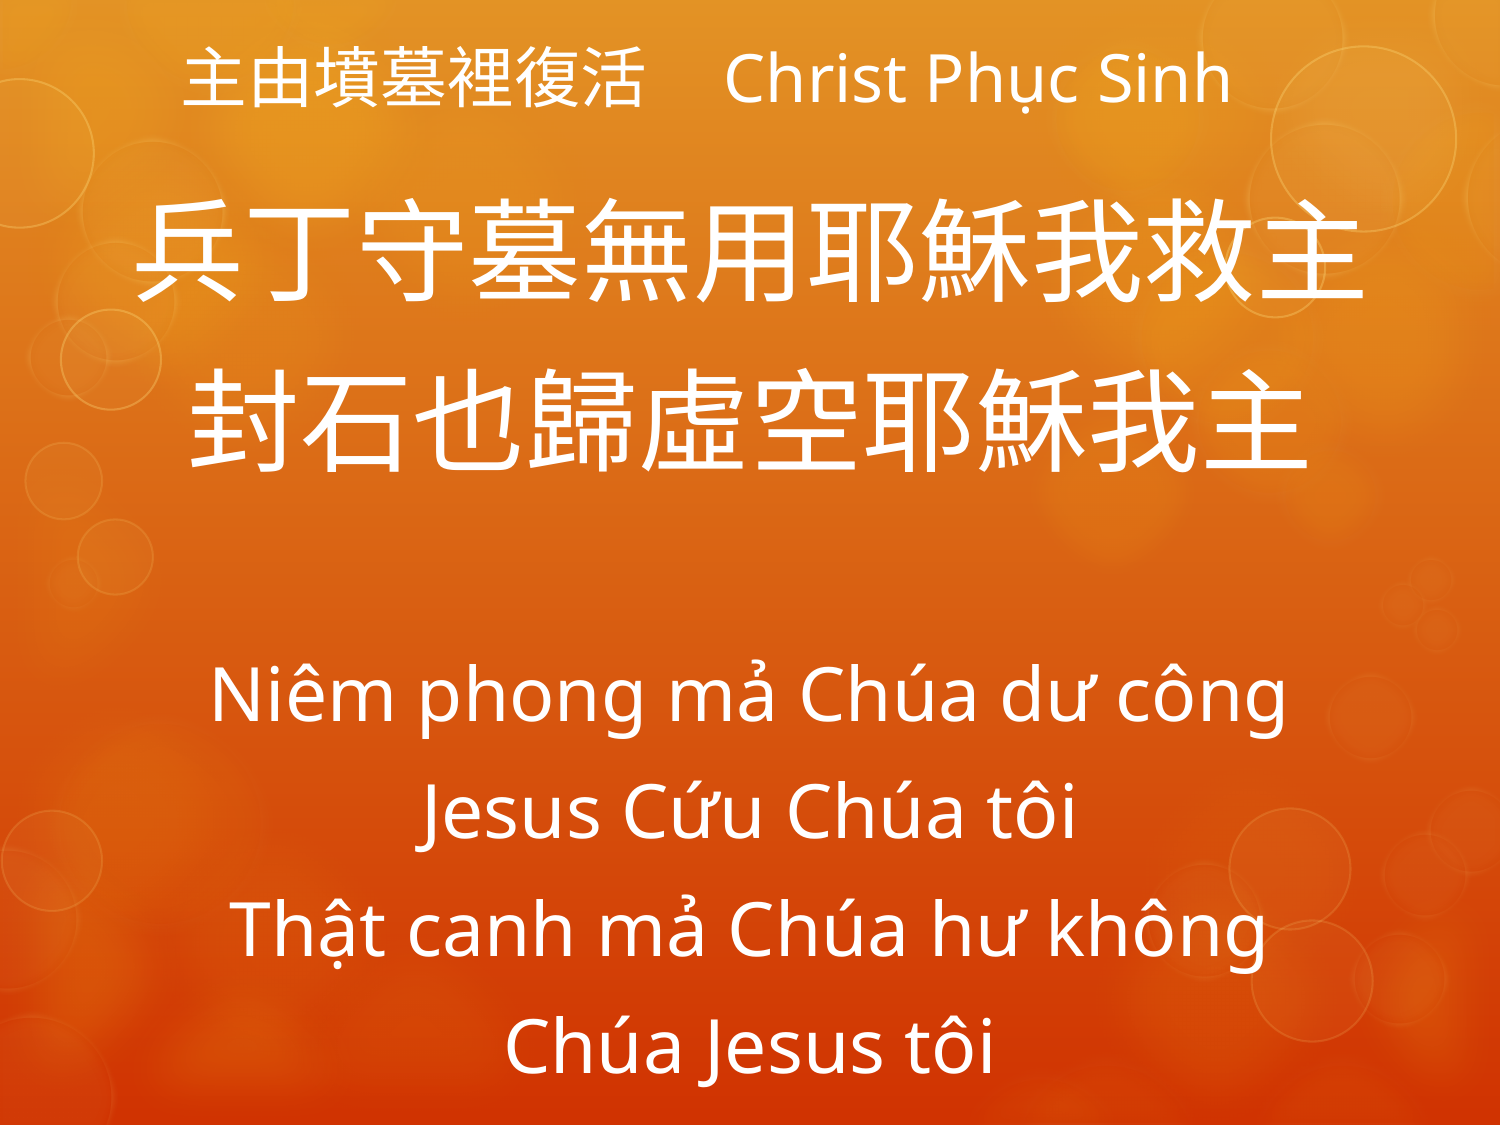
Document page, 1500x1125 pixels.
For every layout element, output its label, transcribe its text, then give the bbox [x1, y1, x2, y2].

list 兵丁守墓無用耶穌我救主 封石也歸虛空耶穌我主 [0, 117, 1500, 551]
text_box Niêm phong mả Chúa dư công Jesus Cứu Chúa tôi Thật canh mả Chúa hư không Chúa Jesus tôi [0, 609, 1500, 1125]
title 主由墳墓裡復活 Christ Phục Sinh [165, 0, 1335, 117]
